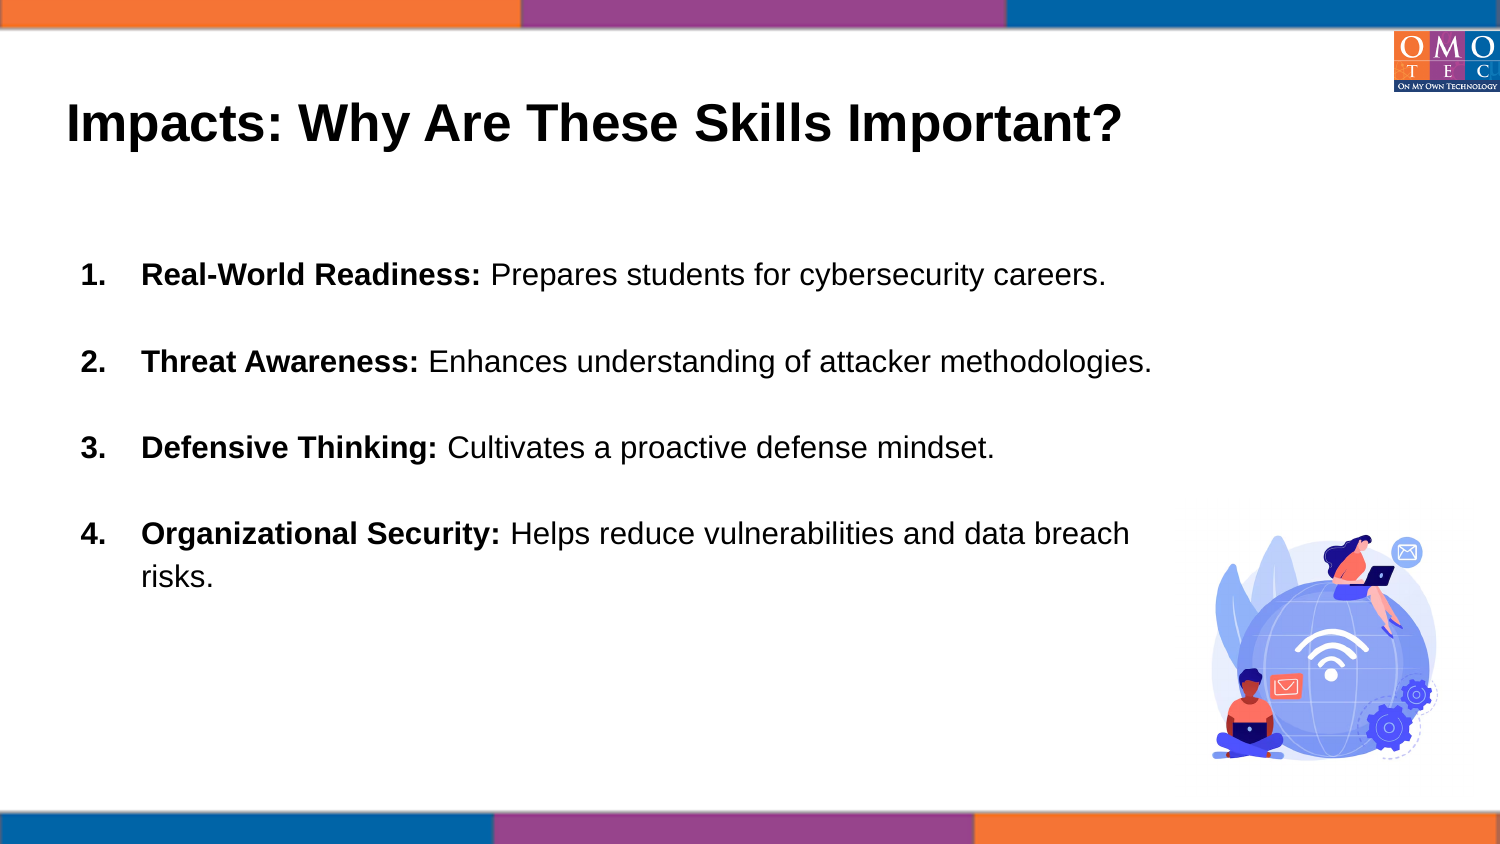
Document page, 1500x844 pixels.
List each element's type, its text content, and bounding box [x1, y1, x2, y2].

list Real-World Readiness: Prepares students for cybersecurity careers. Threat Awareness: Enhances understanding of attacker methodologies. Defensive Thinking: Cultivates a proactive defense mindset. Organizational Security: Helps reduce vulnerabilities and data breach risks. [51, 189, 1176, 750]
title Impacts: Why Are These Skills Important? [51, 72, 1449, 167]
picture [0, 0, 1500, 844]
